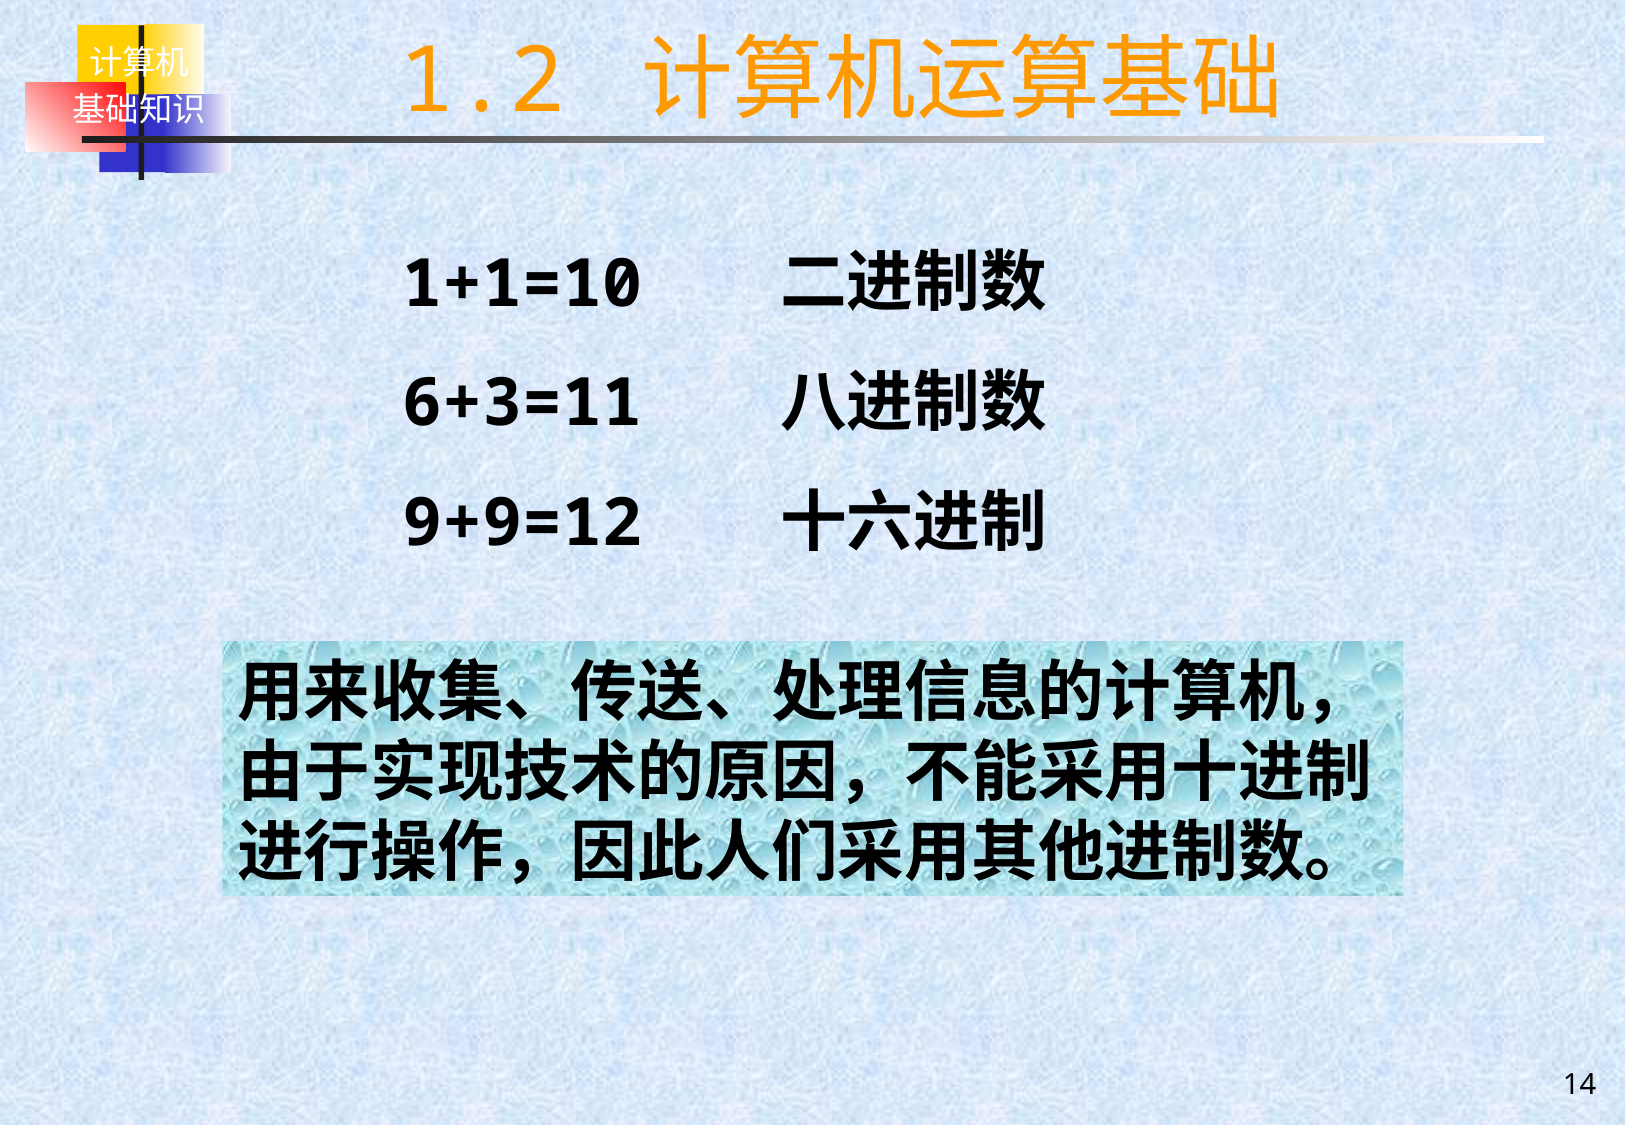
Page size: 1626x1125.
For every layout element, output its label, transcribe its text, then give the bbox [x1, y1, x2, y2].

list 1+1=10 6+3=11 9+9=12 [387, 231, 730, 598]
title 1.2 计算机运算基础 [310, 12, 1372, 138]
text_box 用来收集、传送、处理信息的计算机，由于实现技术的原因，不能采用十进制进行操作，因此人们采用其他进制数。 [222, 641, 1404, 896]
picture [0, 0, 1626, 1125]
text_box 二进制数 八进制数 十六进制 [765, 231, 1132, 567]
slide_number 14 [1438, 1062, 1612, 1113]
